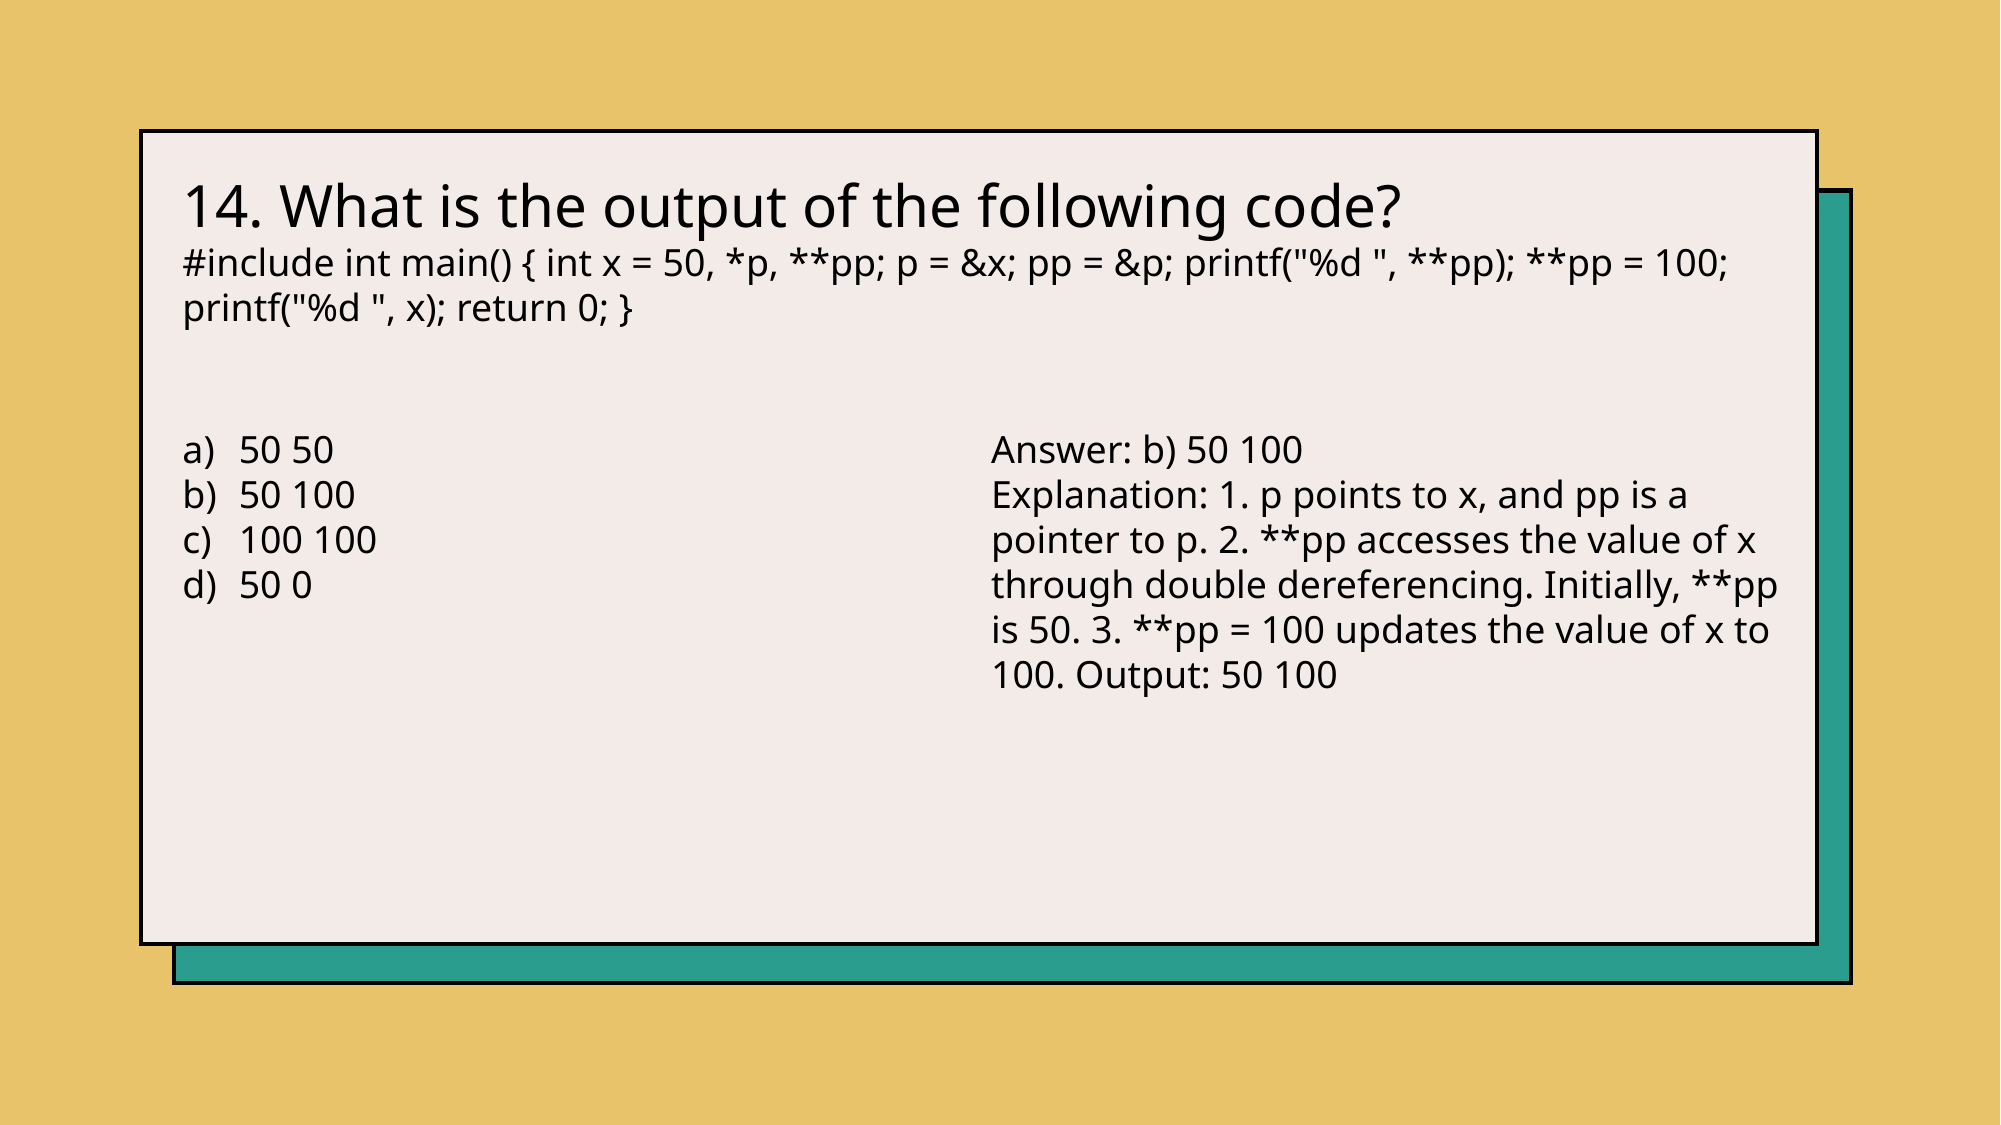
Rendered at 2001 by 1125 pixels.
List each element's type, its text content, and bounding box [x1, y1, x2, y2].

text_box Answer: b) 50 100 Explanation: 1. p points to x, and pp is a pointer to p. 2. **pp accesses the value of x through double dereferencing. Initially, **pp is 50. 3. **pp = 100 updates the value of x to 100. Output: 50 100 [976, 419, 1799, 704]
text_box 50 50 50 100 100 100 50 0 [167, 419, 976, 614]
text_box 14. What is the output of the following code? #include int main() { int x = 50, *p, **pp; p = &x; pp = &p; printf("%d ", **pp); **pp = 100; printf("%d ", x); return 0; } [167, 161, 1785, 337]
